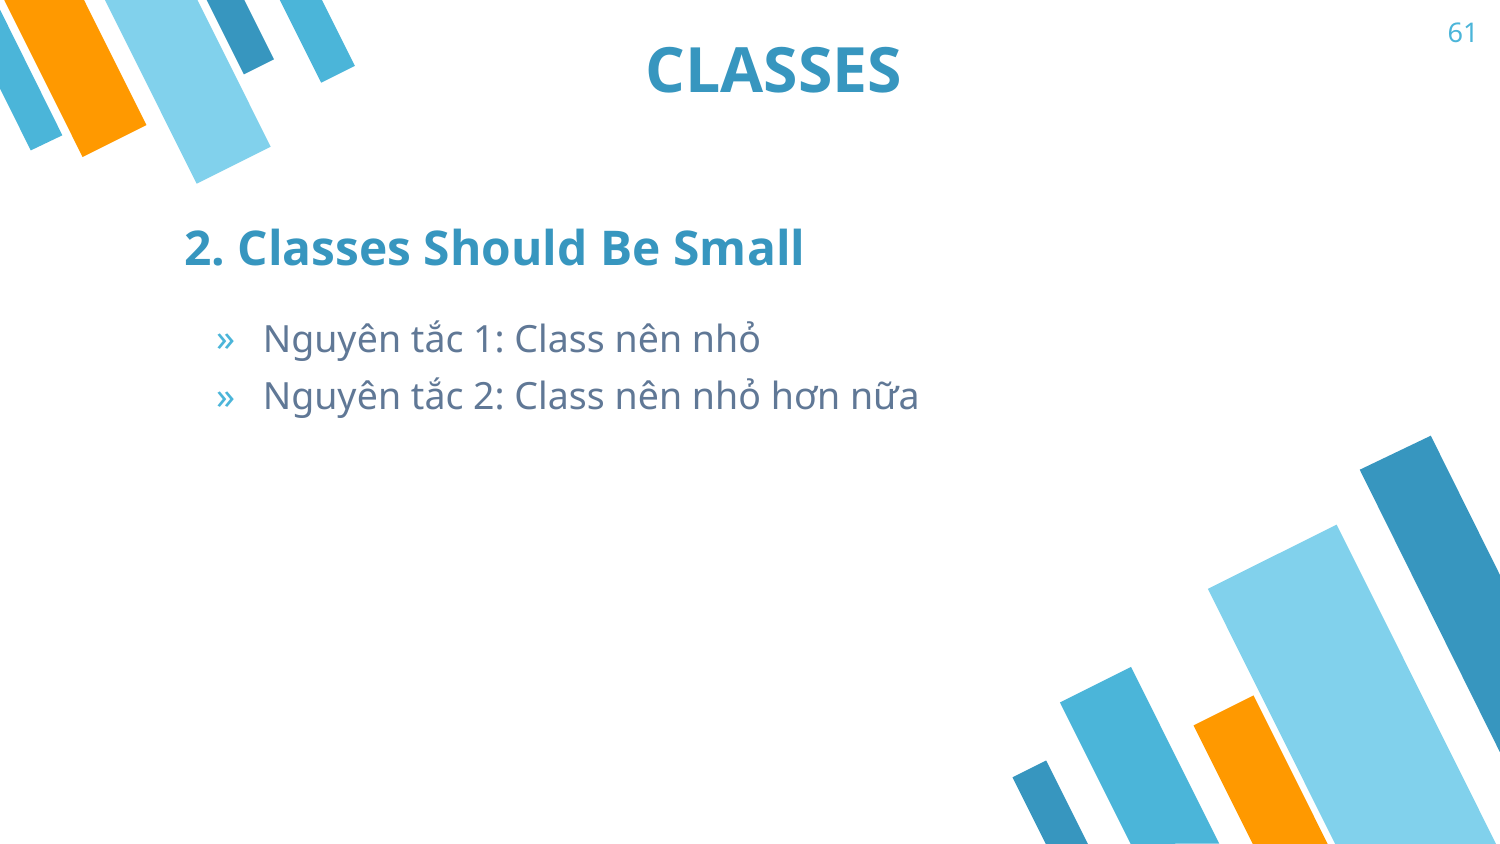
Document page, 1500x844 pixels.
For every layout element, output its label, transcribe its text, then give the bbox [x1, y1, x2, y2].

slide_number 61 [1403, 0, 1494, 65]
text_box 2. Classes Should Be Small [169, 178, 1115, 291]
title CLASSES [301, 8, 1247, 121]
text_box Nguyên tắc 1: Class nên nhỏ Nguyên tắc 2: Class nên nhỏ hơn nữa [184, 299, 1130, 696]
